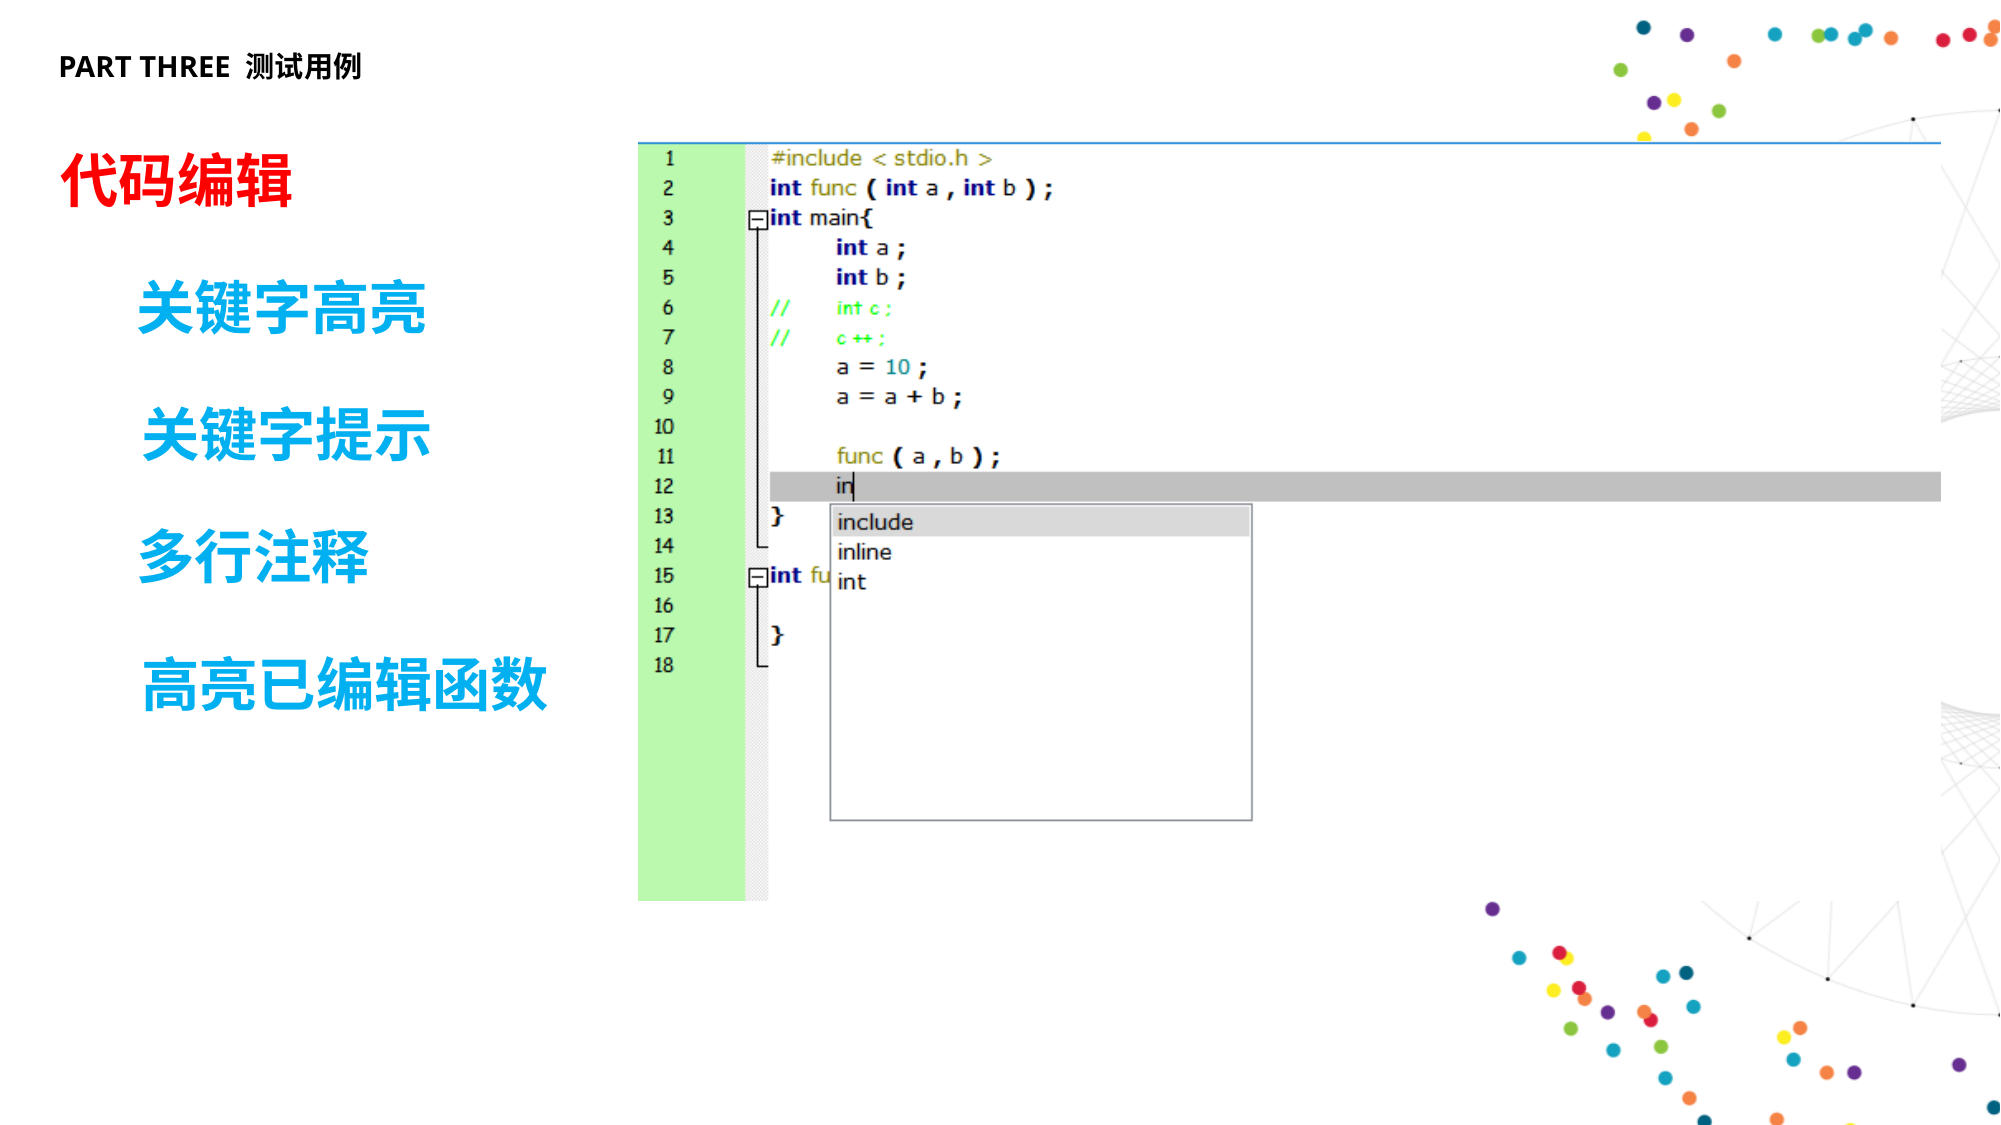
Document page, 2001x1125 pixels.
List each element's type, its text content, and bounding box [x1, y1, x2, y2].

text_box 关键字提示 [126, 398, 455, 482]
text_box 关键字高亮 [121, 271, 455, 355]
picture [638, 0, 2000, 1125]
text_box 高亮已编辑函数 [126, 648, 586, 731]
text_box 代码编辑 [45, 144, 315, 228]
list PART THREE 测试用例 [42, 35, 586, 101]
text_box 多行注释 [121, 521, 455, 604]
